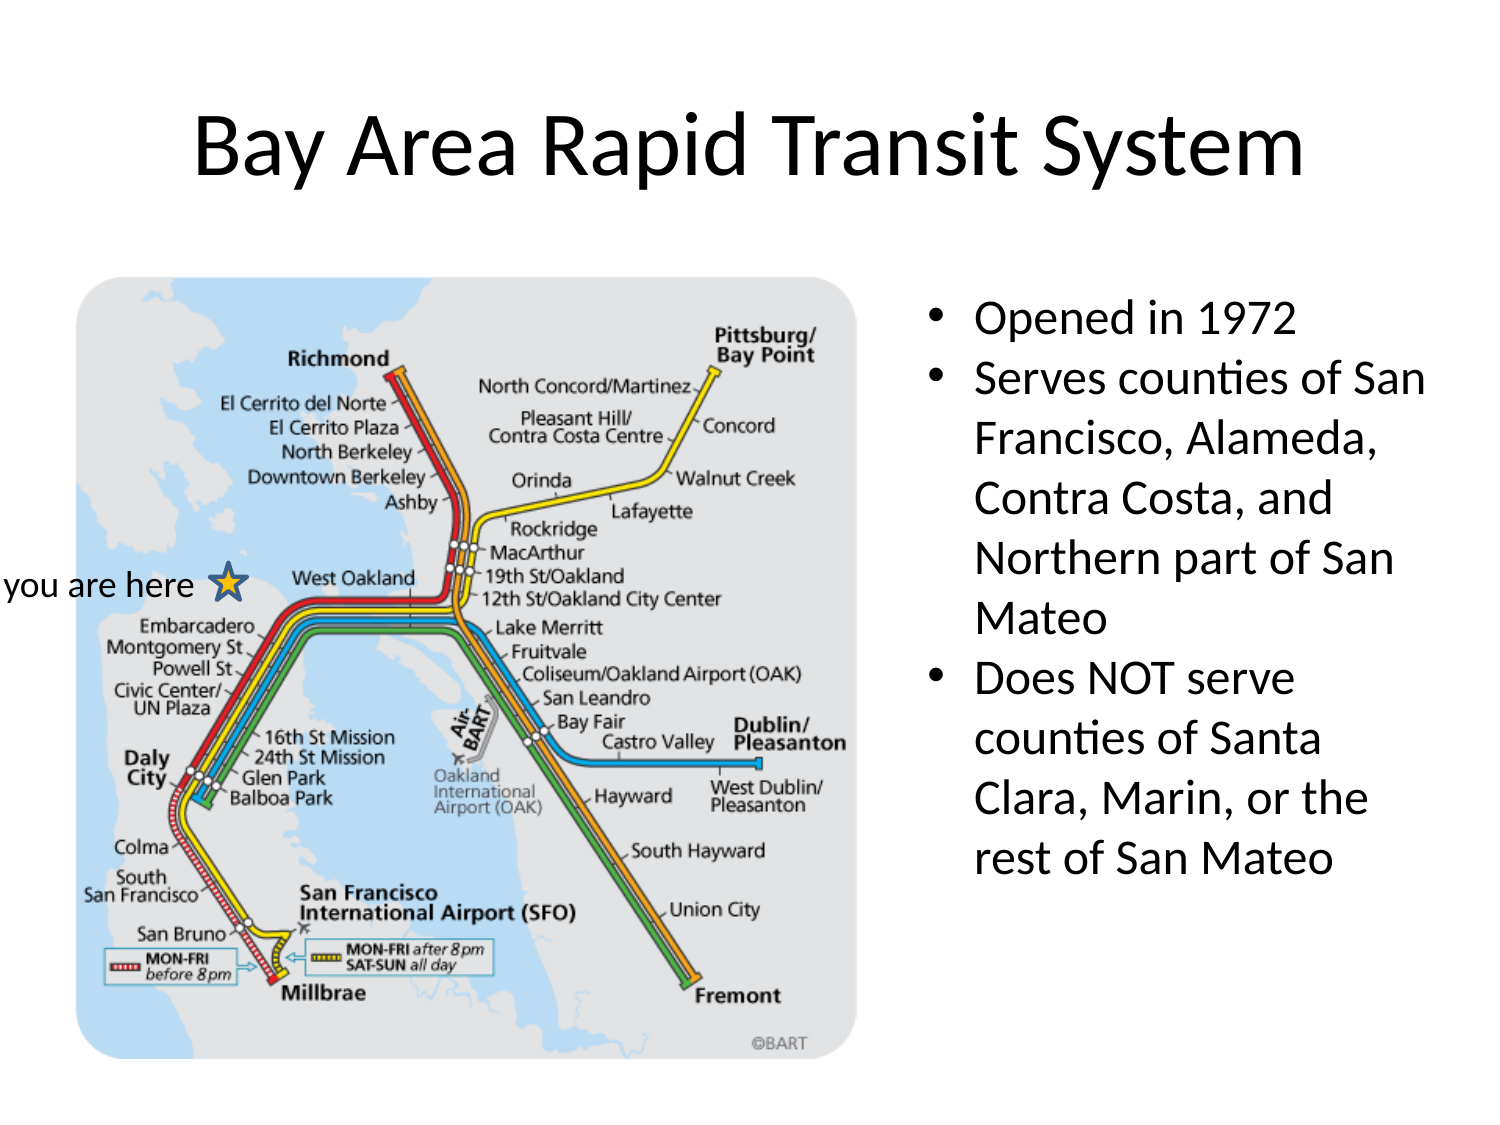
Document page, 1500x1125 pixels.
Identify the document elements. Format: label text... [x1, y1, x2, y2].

text_box Opened in 1972 Serves counties of San Francisco, Alameda, Contra Costa, and Northern part of San Mateo Does NOT serve counties of Santa Clara, Marin, or the rest of San Mateo [912, 277, 1450, 892]
picture [74, 277, 857, 1059]
text_box you are here [0, 552, 69, 613]
title Bay Area Rapid Transit System [75, 45, 1425, 233]
